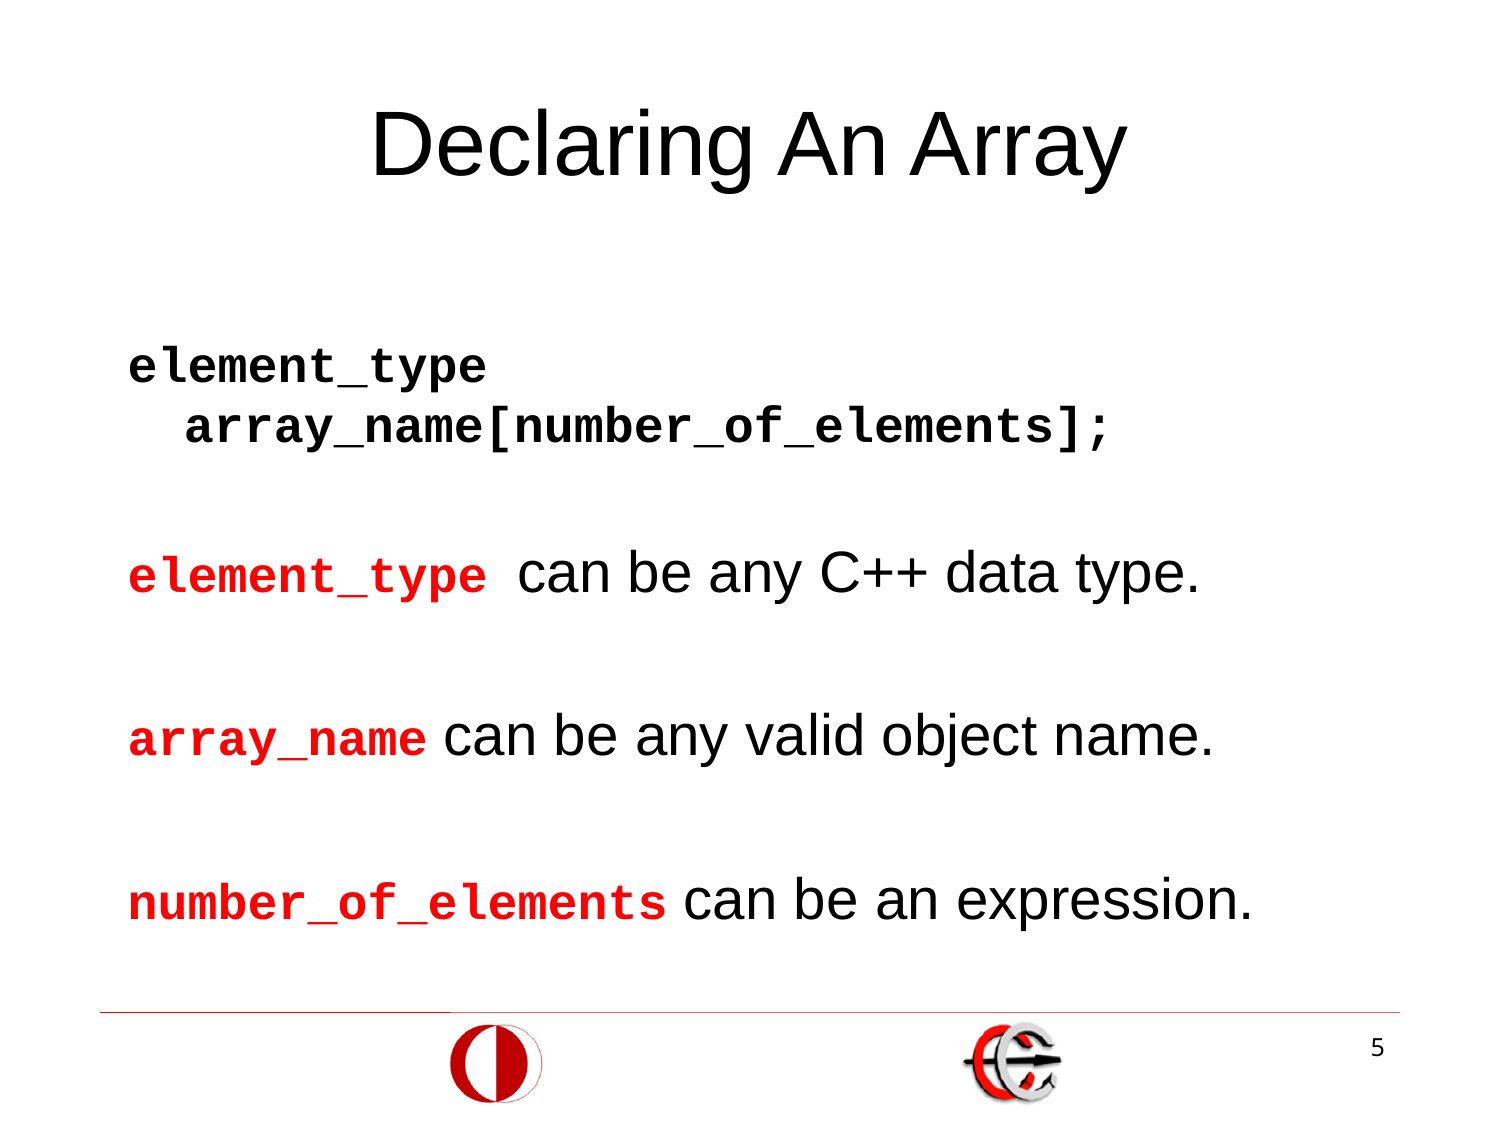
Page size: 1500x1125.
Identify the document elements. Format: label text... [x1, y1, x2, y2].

slide_number 5 [1074, 1024, 1400, 1103]
picture [448, 1023, 543, 1103]
list element_type array_name[number_of_elements]; element_type can be any C++ data type. array_name can be any valid object name. number_of_elements can be an expression. [112, 324, 1463, 1000]
picture [950, 1019, 1068, 1106]
title Declaring An Array [75, 45, 1425, 233]
